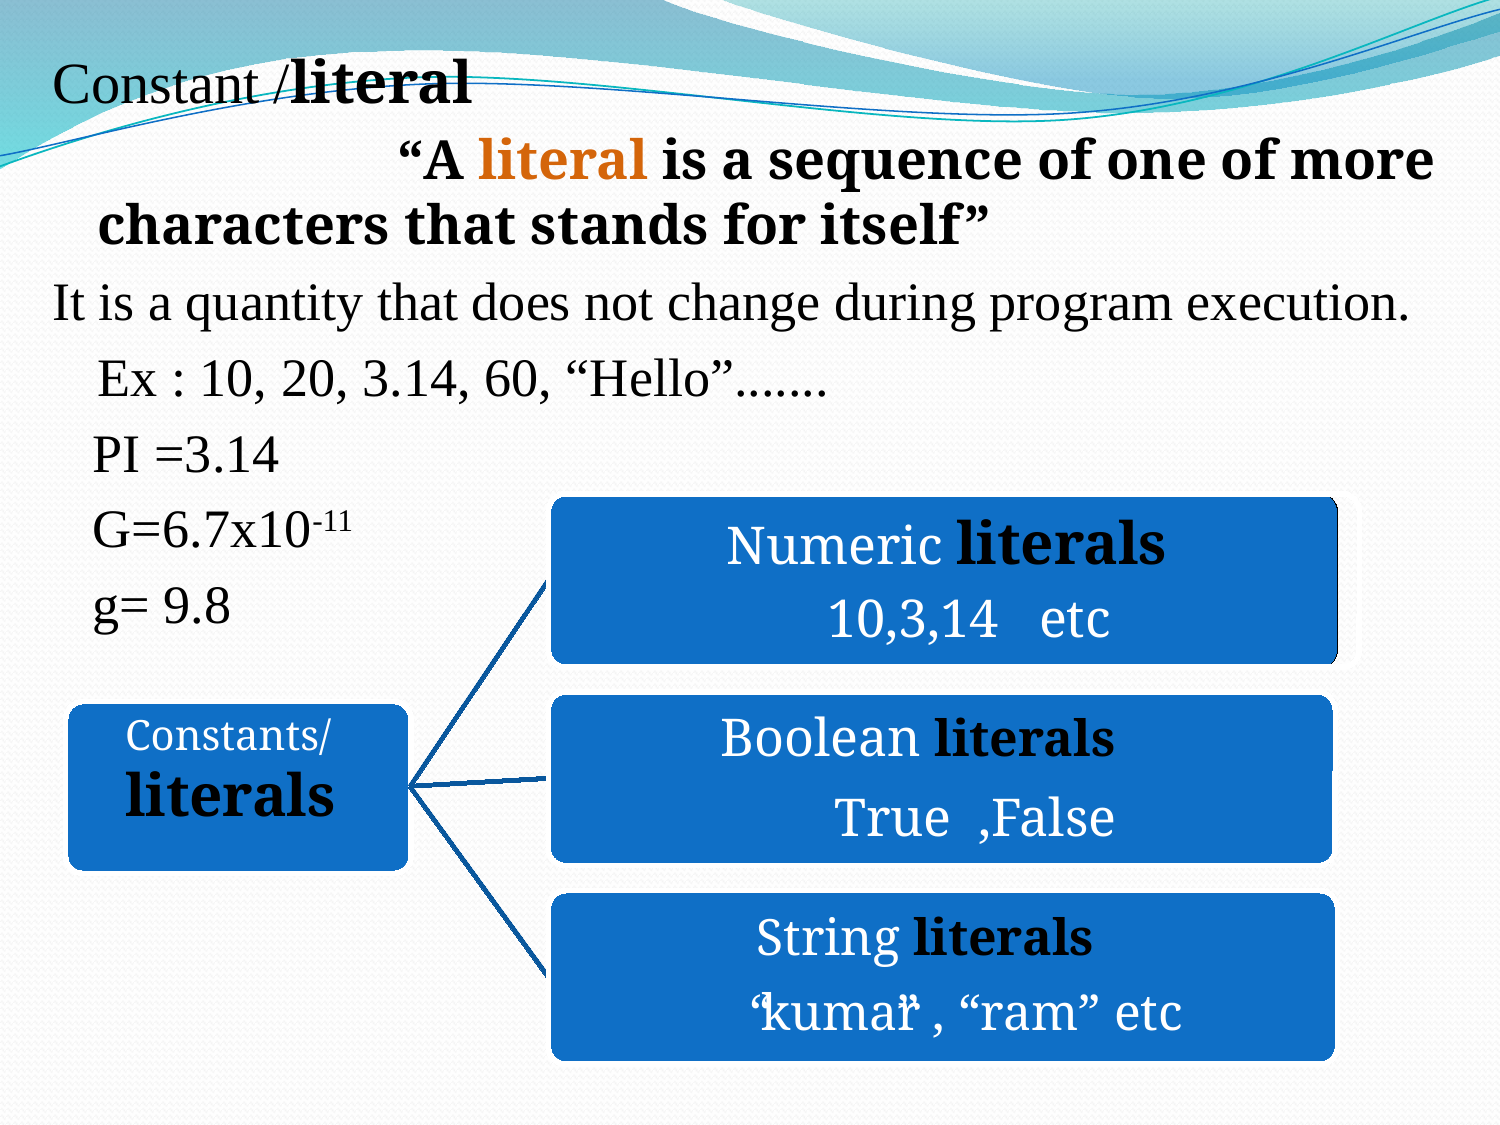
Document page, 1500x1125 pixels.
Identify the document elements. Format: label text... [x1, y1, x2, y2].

text_box [408, 785, 546, 978]
text_box Constants/ literals [125, 708, 365, 869]
list Constant /literal “A literal is a sequence of one of more characters that stands for itself” It is a quantity that does not change during program execution. Ex : 10, 20, 3.14, 60, “Hello”....... PI =3.14 G=6.7x10-11 g= 9.8 [37, 37, 1463, 1075]
text_box Boolean literals [720, 704, 1116, 813]
text_box [546, 491, 1362, 670]
text_box String literals [756, 905, 1095, 966]
text_box Numeric literals [726, 506, 1168, 622]
text_box [68, 704, 408, 871]
text_box [551, 497, 1338, 664]
text_box kumar [761, 980, 897, 1041]
text_box 10,3,14 etc [827, 585, 1111, 649]
text_box ” , “ram” etc [897, 980, 1184, 1041]
text_box [546, 689, 1338, 868]
text_box [63, 699, 414, 876]
text_box [408, 579, 546, 786]
text_box [62, 443, 1369, 1113]
text_box “ [749, 980, 761, 1041]
text_box [551, 893, 1335, 1061]
text_box True ,False [834, 784, 1117, 847]
text_box [409, 776, 546, 788]
text_box [551, 695, 1333, 863]
text_box [546, 888, 1340, 1067]
